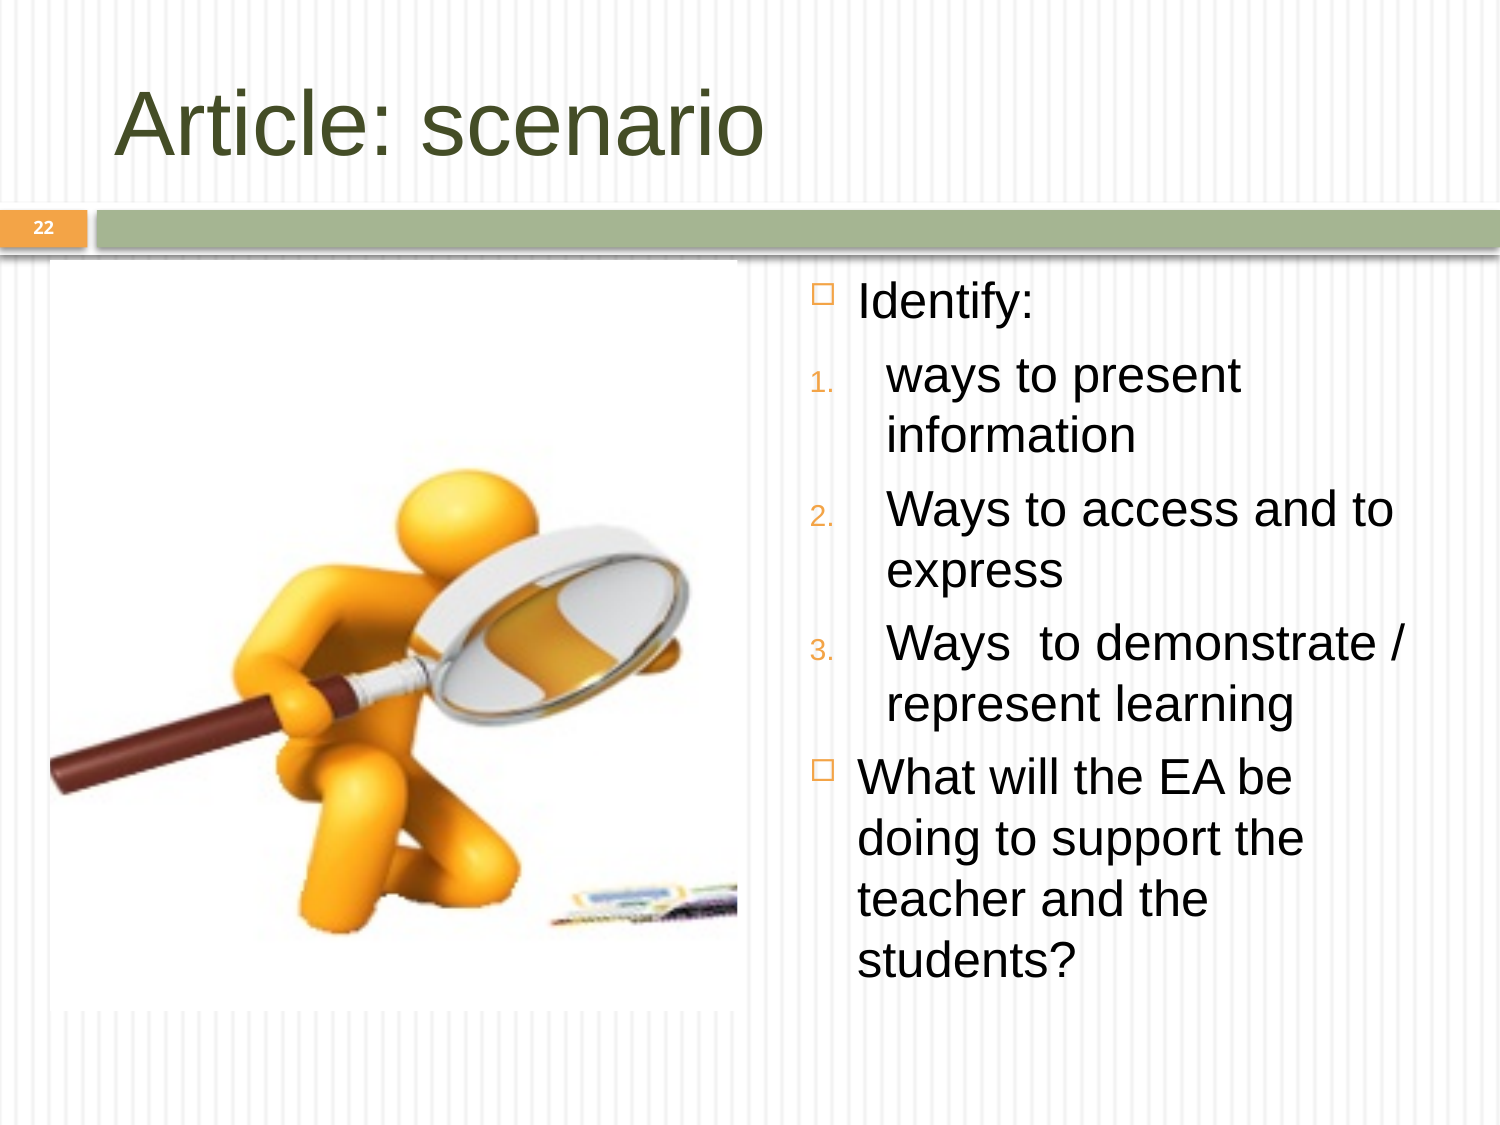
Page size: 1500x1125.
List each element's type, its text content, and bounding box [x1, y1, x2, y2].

list Identify: ways to present information Ways to access and to express Ways to demonstrate / represent learning What will the EA be doing to support the teacher and the students? [794, 260, 1433, 1011]
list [49, 260, 738, 1011]
title Article: scenario [99, 37, 1438, 200]
slide_number 22 [0, 208, 88, 249]
